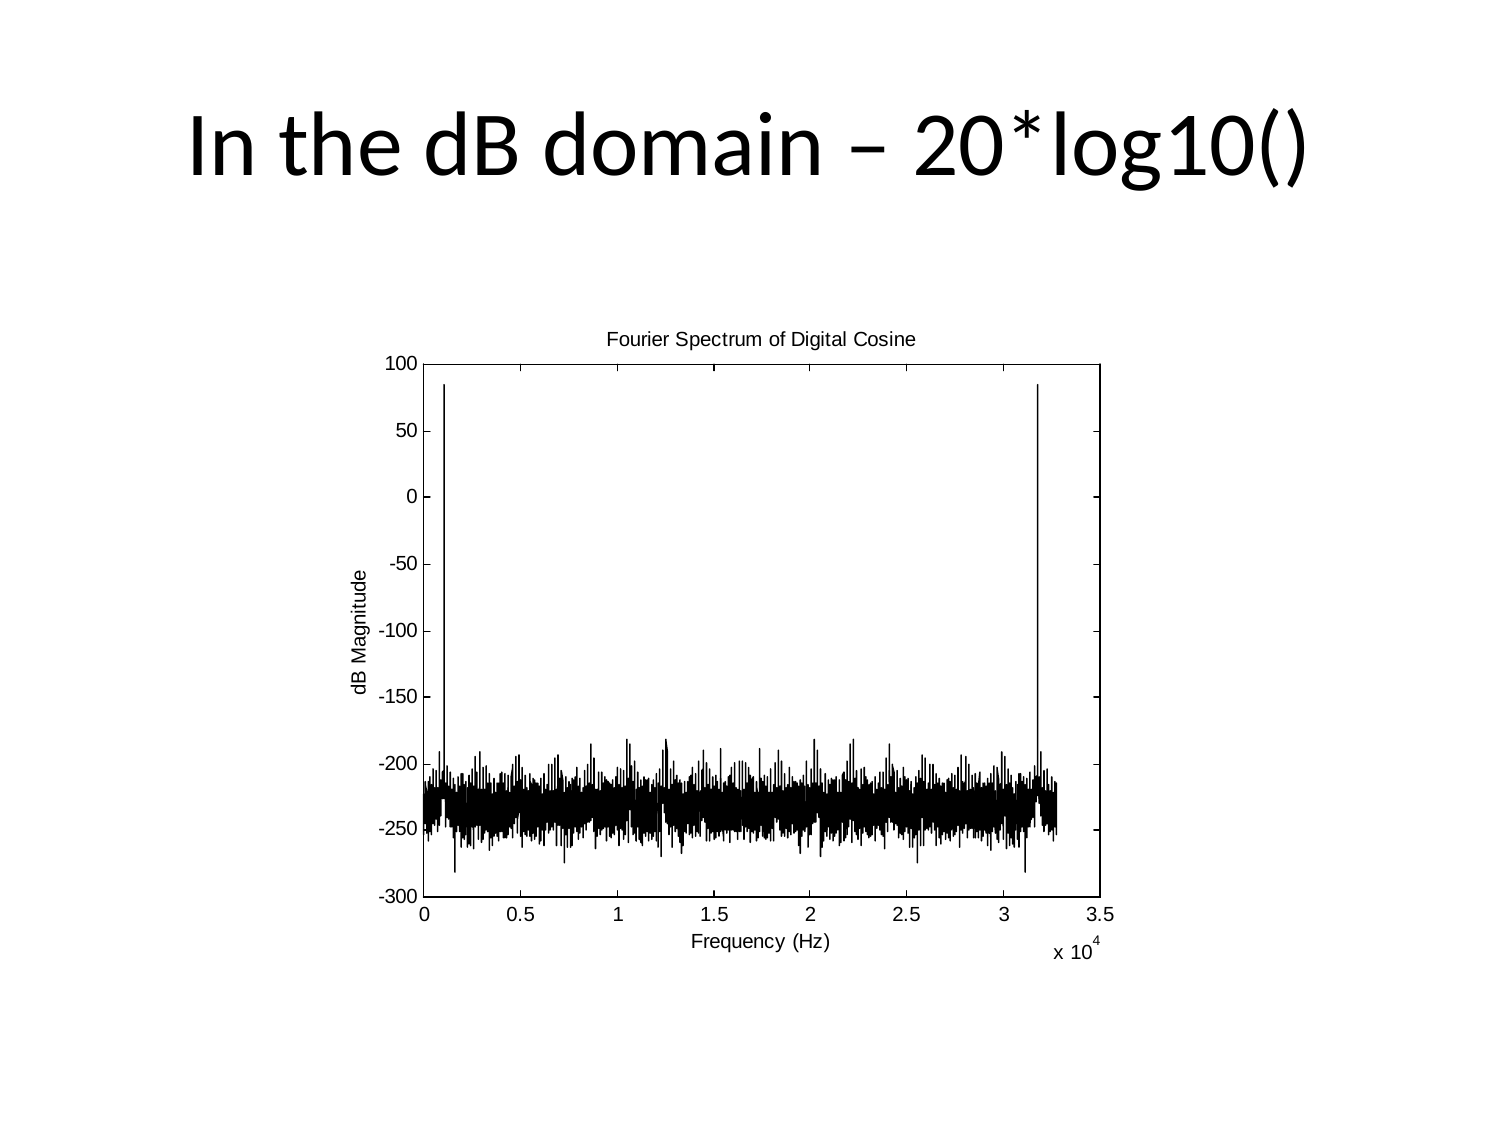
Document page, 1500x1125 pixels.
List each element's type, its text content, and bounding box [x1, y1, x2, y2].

picture [309, 314, 1185, 971]
title In the dB domain – 20*log10() [75, 45, 1425, 233]
